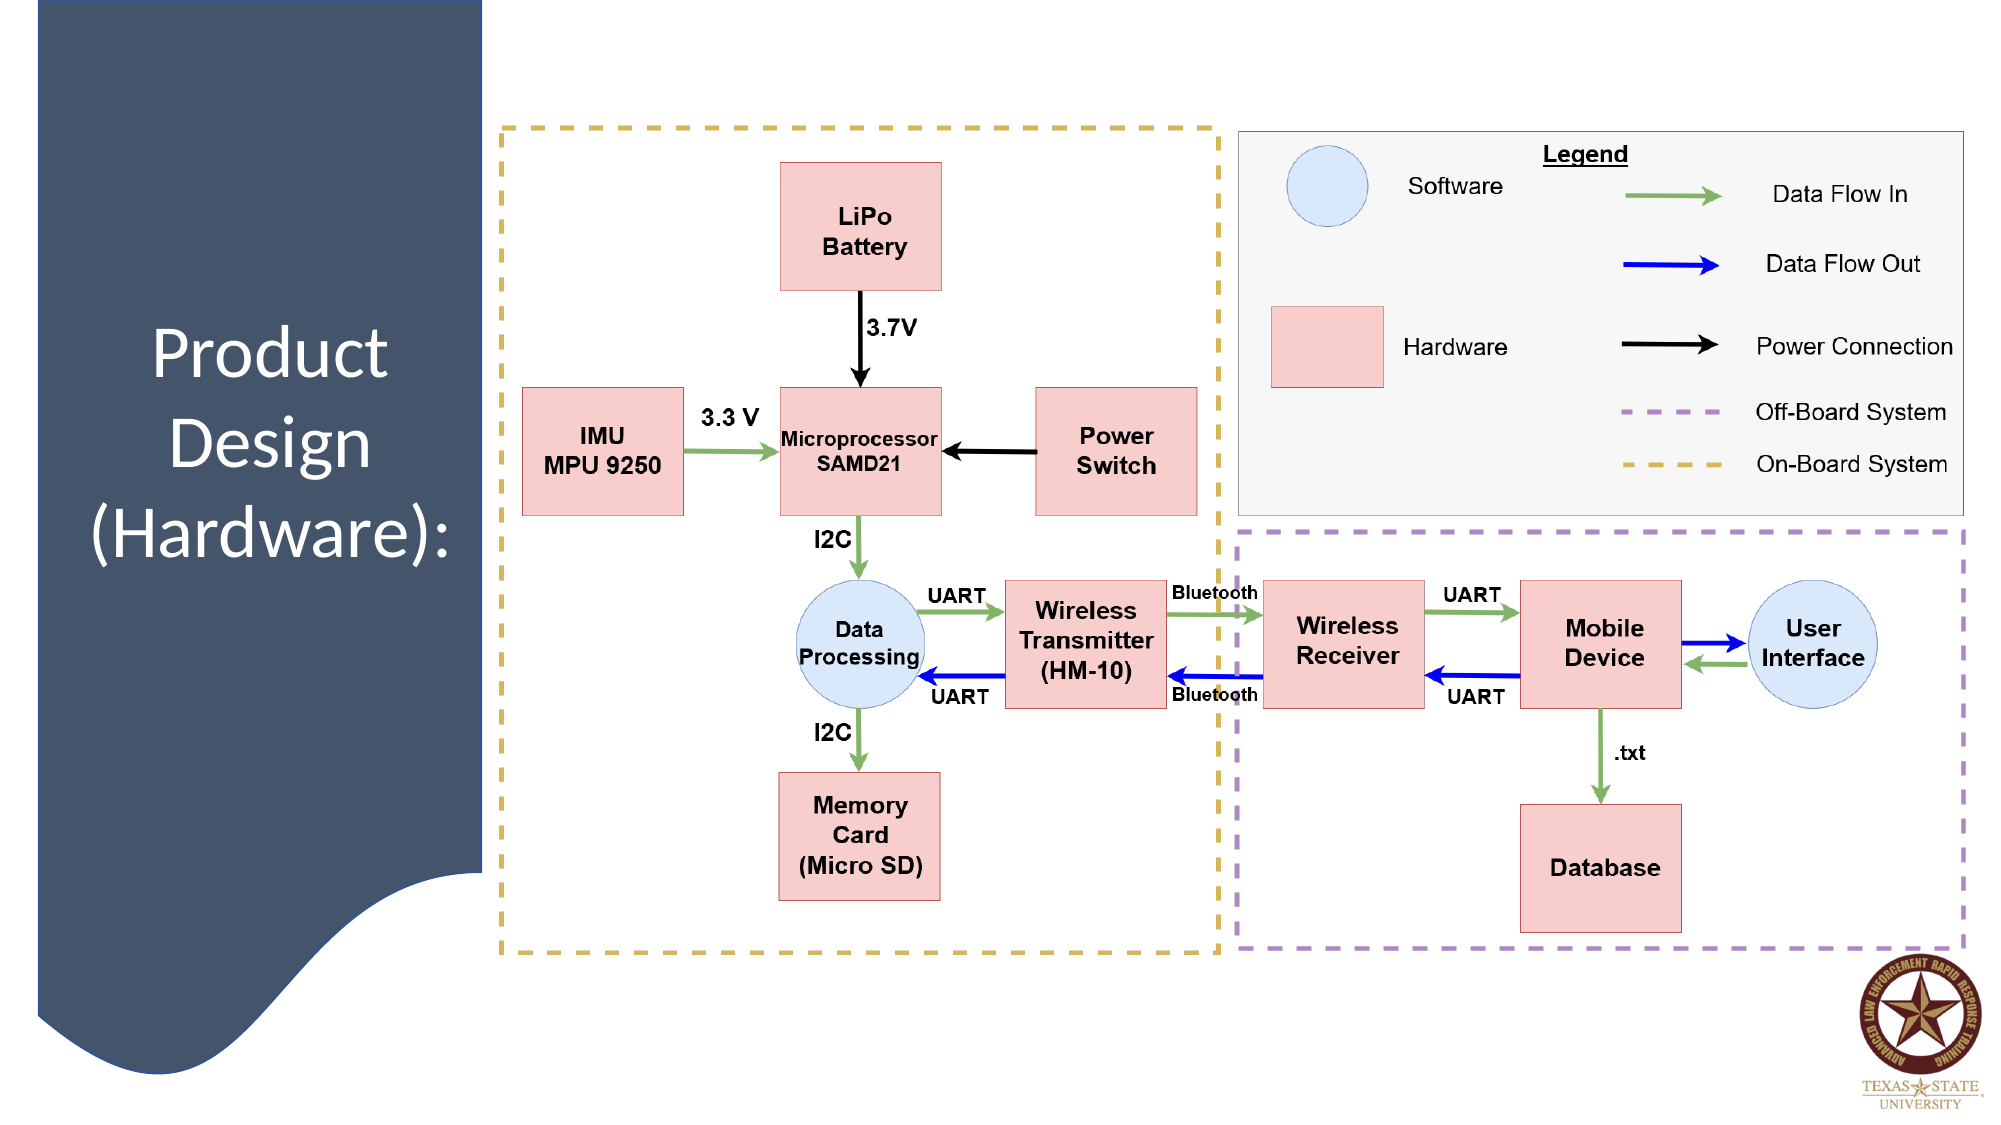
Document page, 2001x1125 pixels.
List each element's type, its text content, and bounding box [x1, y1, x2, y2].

text_box [37, 0, 483, 1075]
picture [499, 125, 1984, 1111]
text_box Product Design (Hardware): [58, 295, 483, 581]
